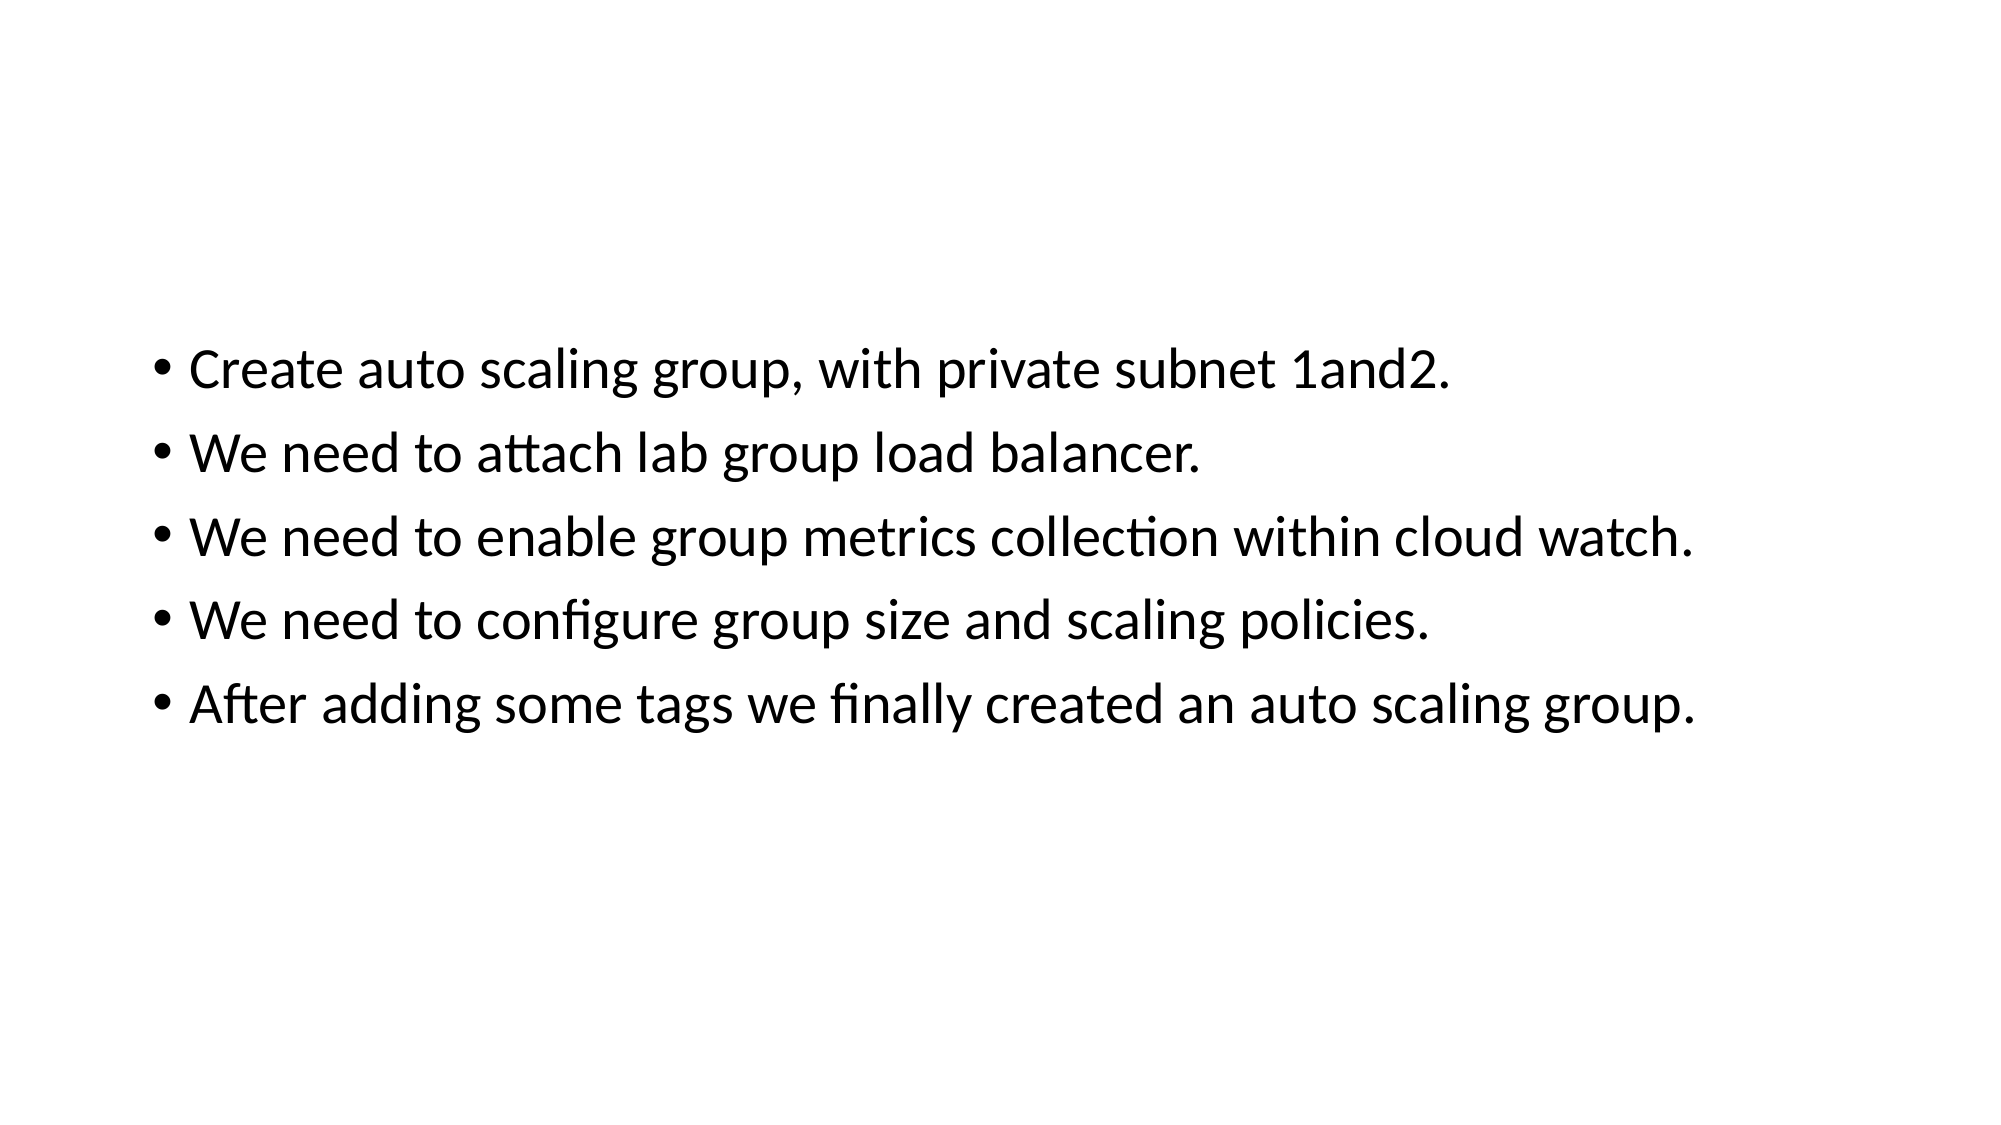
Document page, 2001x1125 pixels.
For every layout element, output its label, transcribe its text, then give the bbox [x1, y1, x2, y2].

list Create auto scaling group, with private subnet 1and2. We need to attach lab group load balancer. We need to enable group metrics collection within cloud watch. We need to configure group size and scaling policies. After adding some tags we finally created an auto scaling group. [137, 330, 1863, 895]
